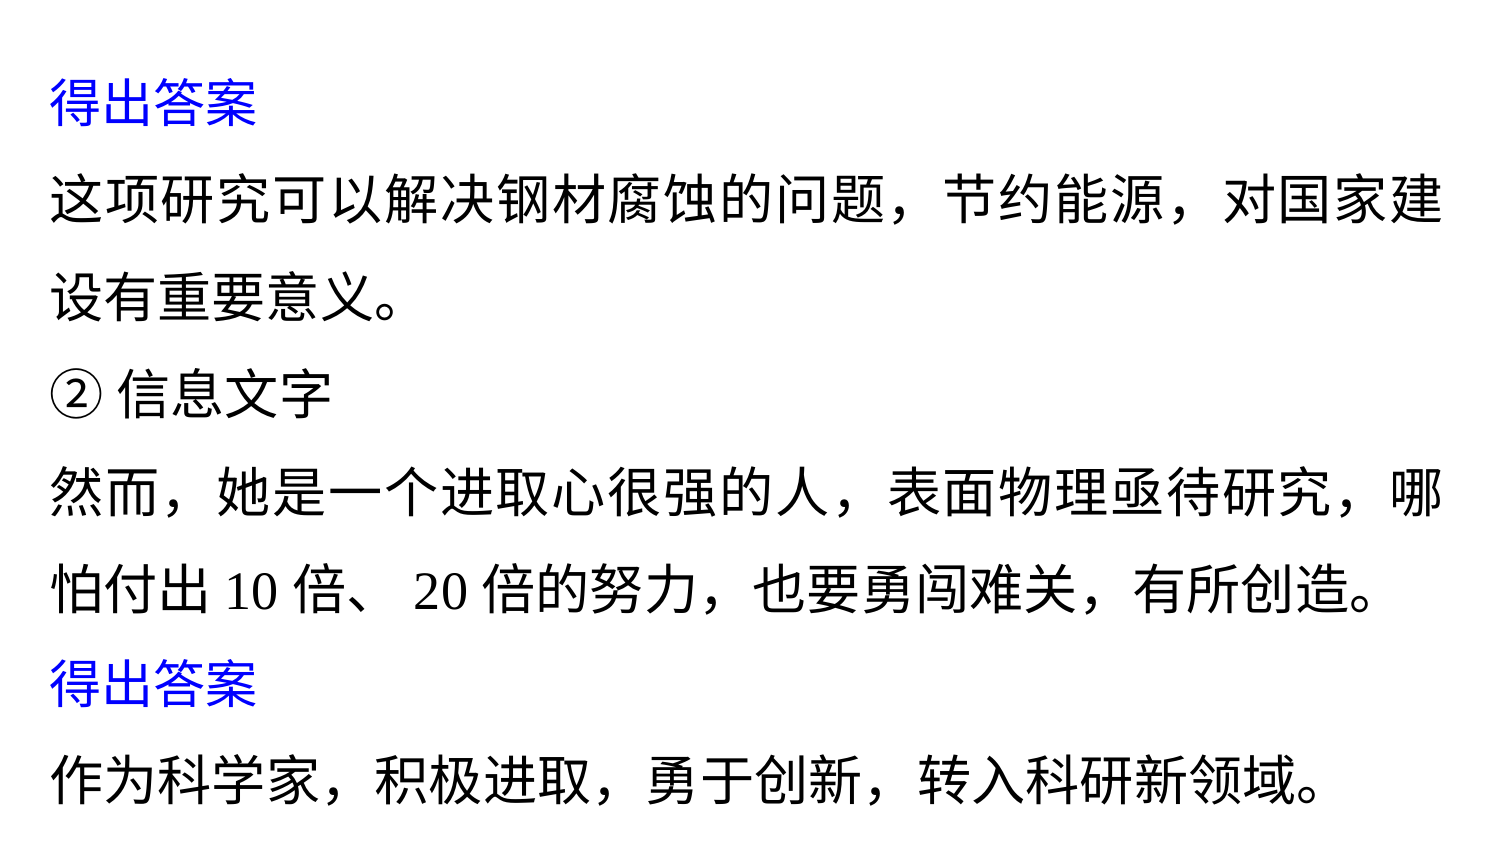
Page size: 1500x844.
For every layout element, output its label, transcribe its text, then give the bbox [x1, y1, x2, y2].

text_box 得出答案 这项研究可以解决钢材腐蚀的问题，节约能源，对国家建设有重要意义。 ②信息文字 然而，她是一个进取心很强的人，表面物理亟待研究，哪怕付出10倍、20倍的努力，也要勇闯难关，有所创造。 得出答案 作为科学家，积极进取，勇于创新，转入科研新领域。 [34, 32, 1459, 819]
